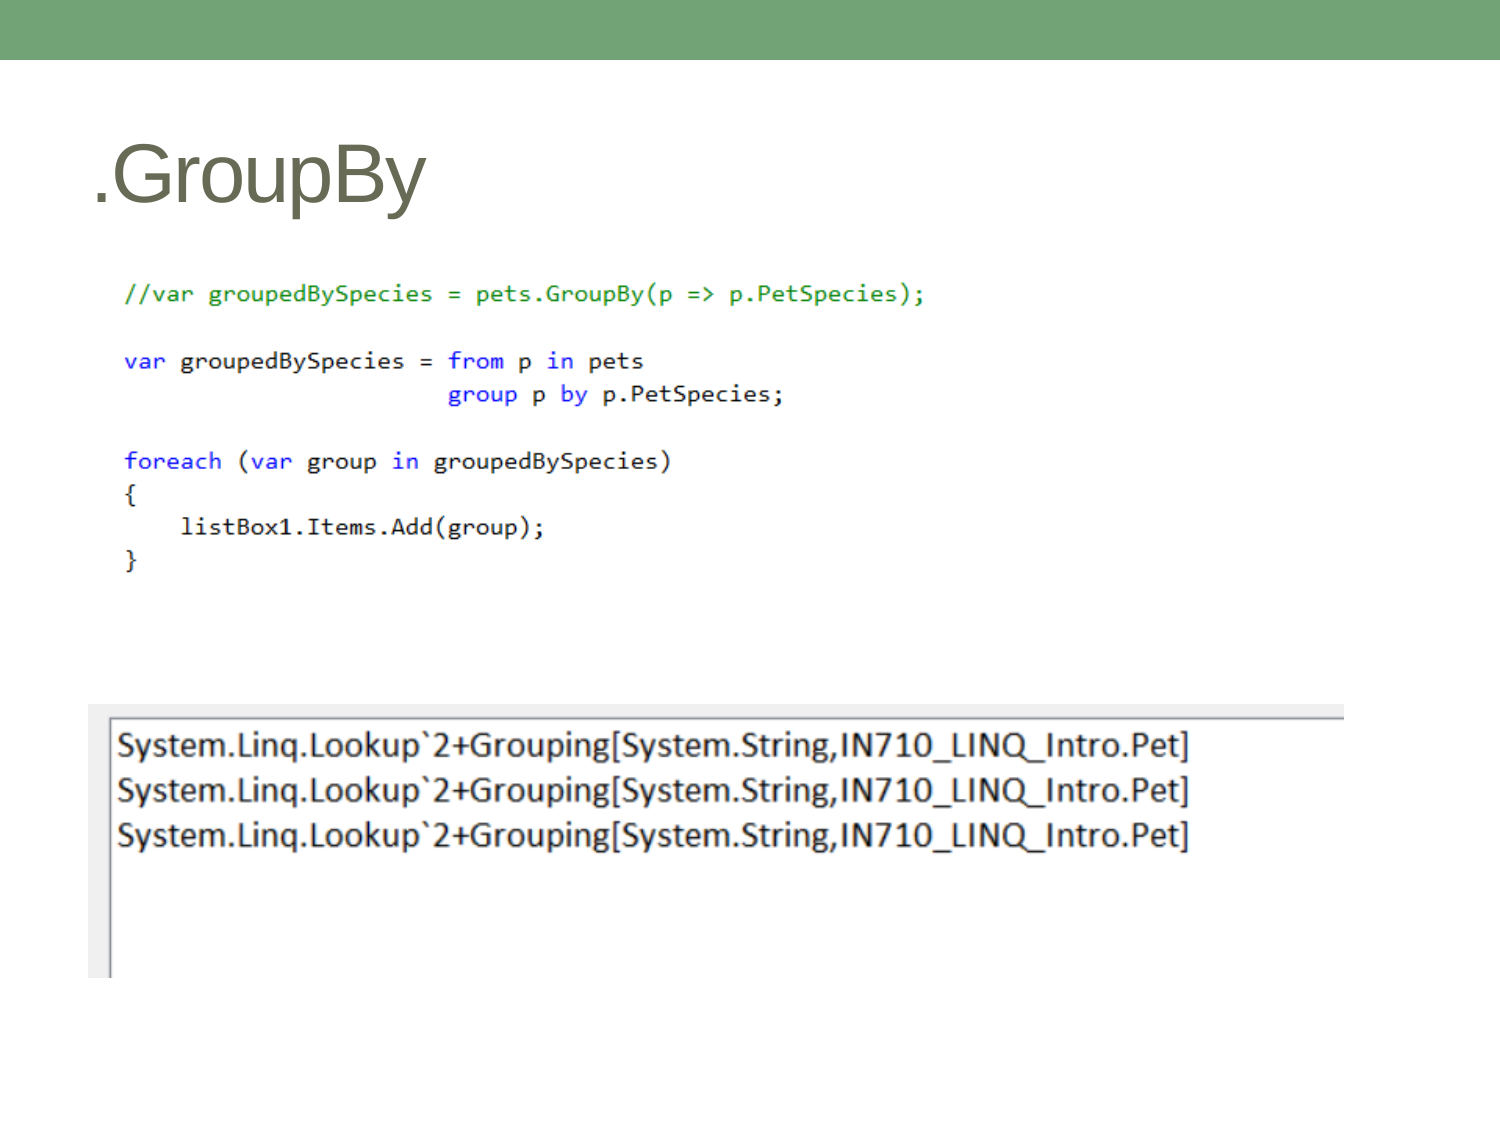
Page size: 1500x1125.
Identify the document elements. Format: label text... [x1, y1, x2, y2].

title .GroupBy [75, 87, 1425, 250]
picture [88, 266, 942, 599]
picture [88, 703, 1344, 978]
